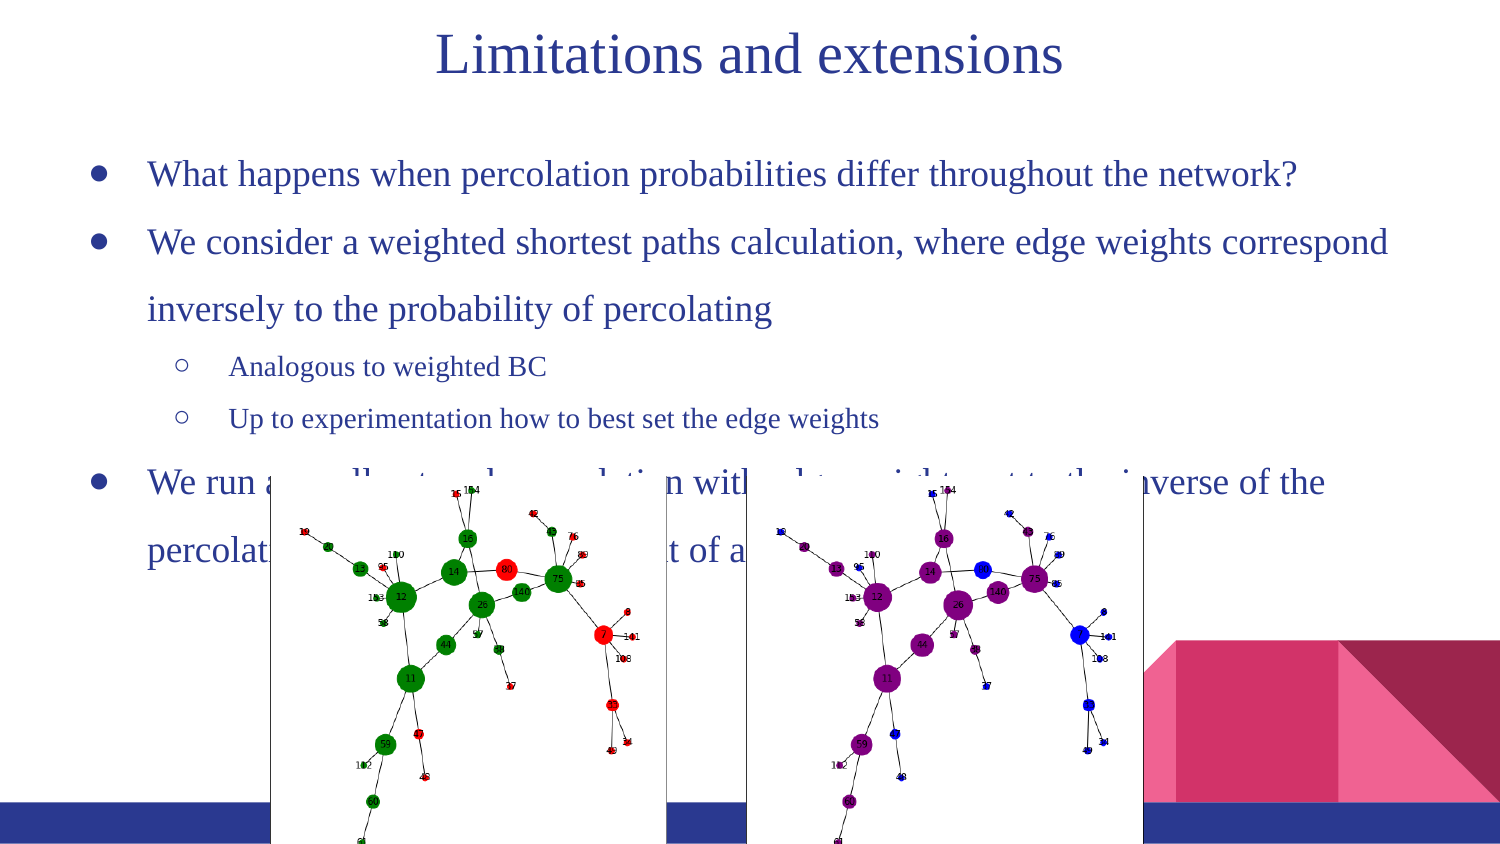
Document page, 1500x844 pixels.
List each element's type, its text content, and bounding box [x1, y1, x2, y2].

list What happens when percolation probabilities differ throughout the network? We consider a weighted shortest paths calculation, where edge weights correspond inversely to the probability of percolating Analogous to weighted BC Up to experimentation how to best set the edge weights We run a small network percolation with edge weights set to the inverse of the percolation probability into and out of a node: [51, 111, 1449, 802]
title Limitations and extensions [51, 0, 1449, 100]
picture [264, 476, 1149, 844]
